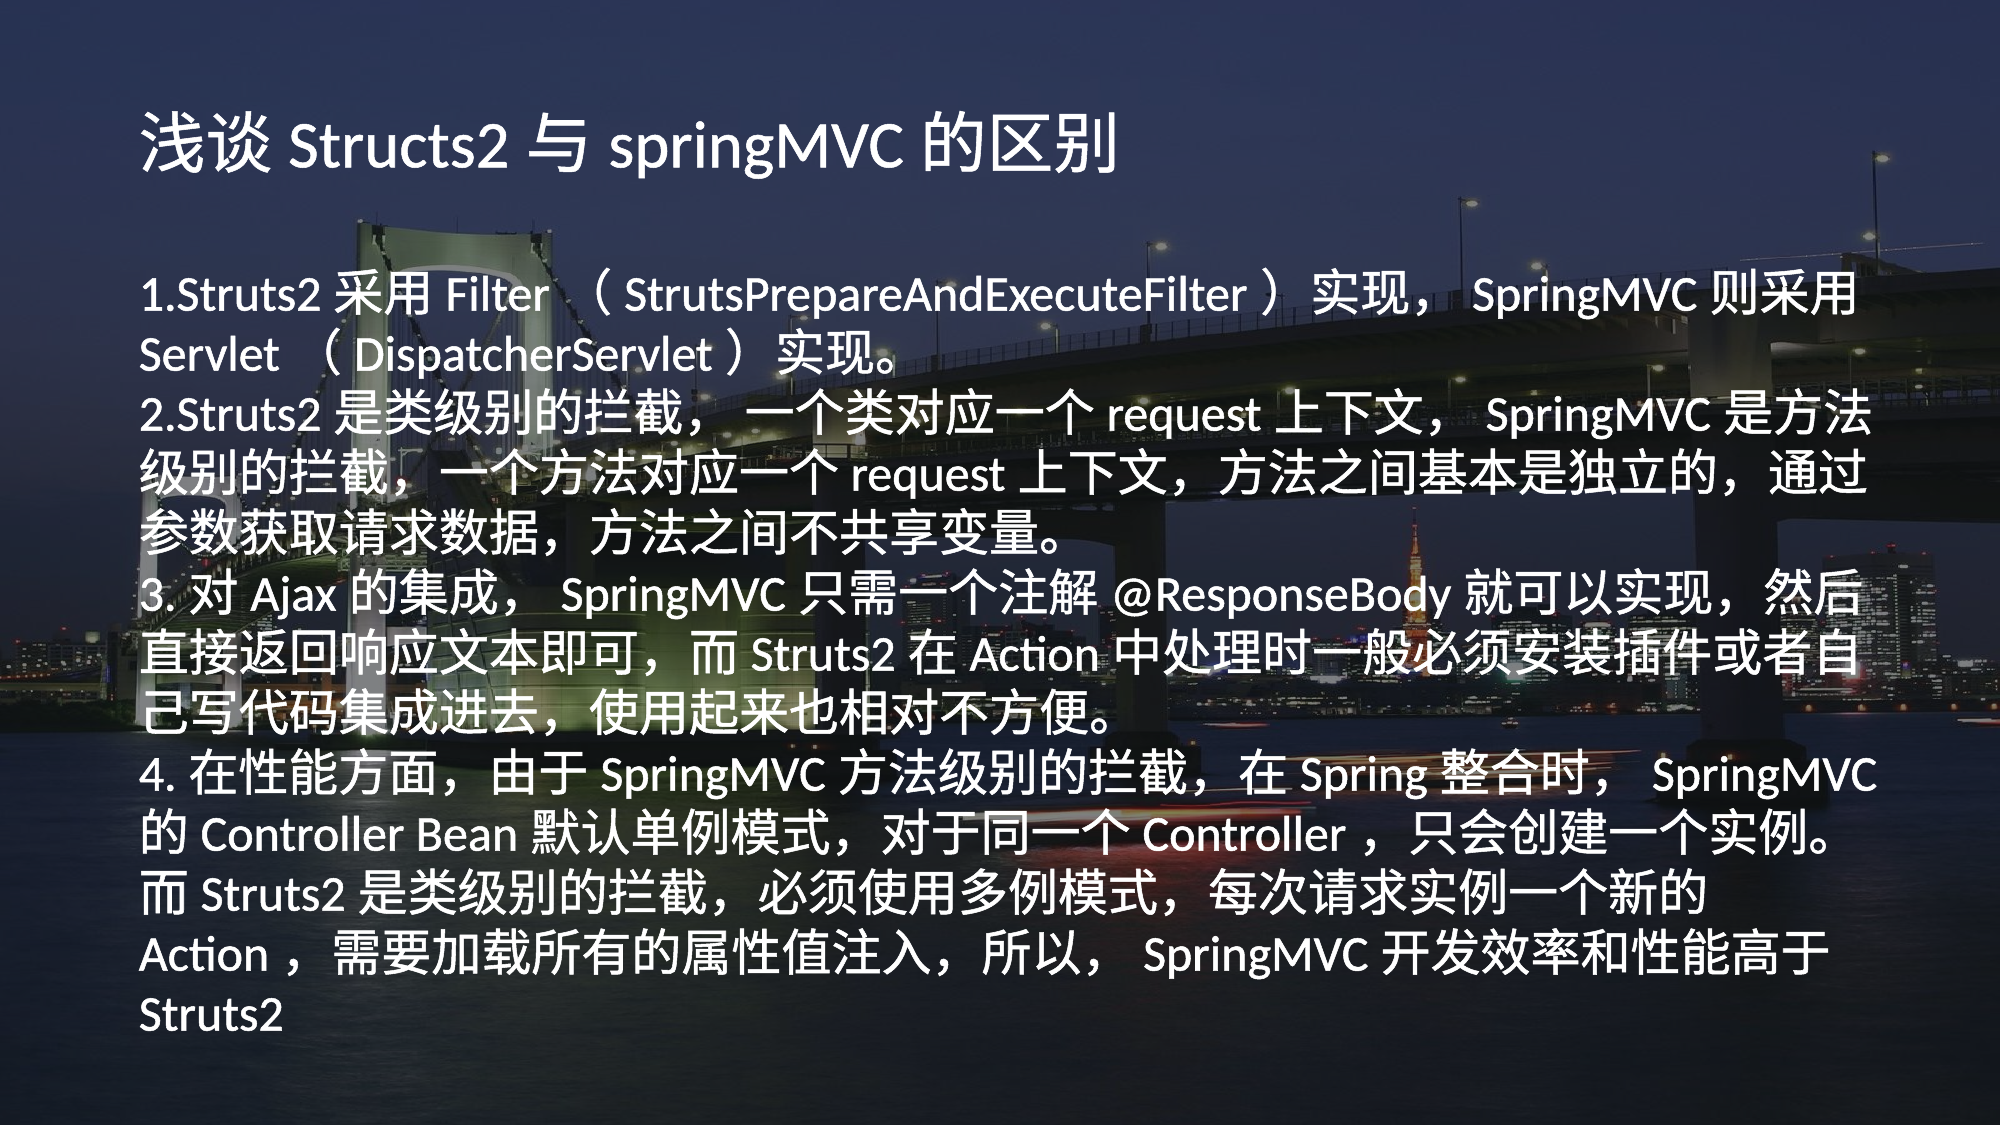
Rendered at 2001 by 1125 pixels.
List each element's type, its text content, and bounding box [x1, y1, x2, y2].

text_box 浅谈Structs2与springMVC的区别 1.Struts2采用Filter（StrutsPrepareAndExecuteFilter）实现，SpringMVC则采用Servlet（DispatcherServlet）实现。 2.Struts2是类级别的拦截， 一个类对应一个request上下文，SpringMVC是方法级别的拦截，一个方法对应一个request上下文，方法之间基本是独立的，通过参数获取请求数据，方法之间不共享变量。 3.对Ajax的集成，SpringMVC只需一个注解@ResponseBody就可以实现，然后直接返回响应文本即可，而Struts2在Action中处理时一般必须安装插件或者自己写代码集成进去，使用起来也相对不方便。 4.在性能方面，由于SpringMVC方法级别的拦截，在Spring整合时，SpringMVC的Controller Bean默认单例模式，对于同一个Controller，只会创建一个实例。而Struts2是类级别的拦截，必须使用多例模式，每次请求实例一个新的Action，需要加载所有的属性值注入，所以，SpringMVC开发效率和性能高于Struts2 [123, 93, 1910, 1048]
